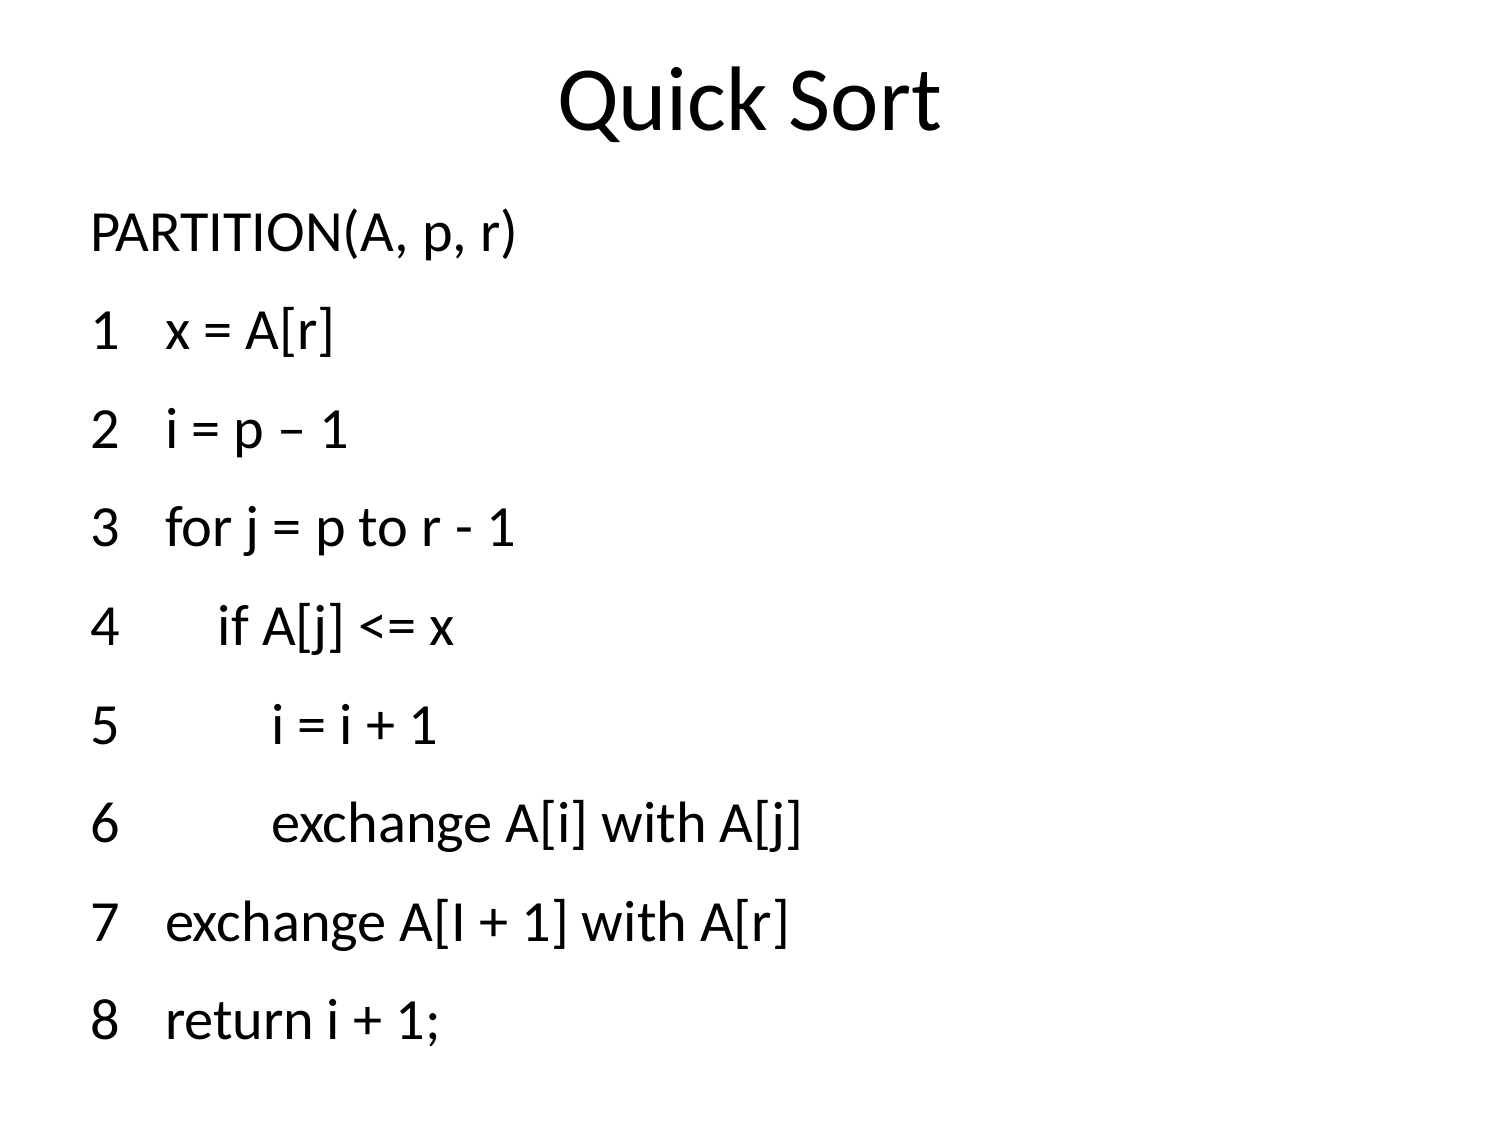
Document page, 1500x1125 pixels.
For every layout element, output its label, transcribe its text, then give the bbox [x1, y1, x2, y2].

table_cell 1 [75, 299, 150, 397]
table_cell 6 [75, 791, 150, 890]
table_cell 4 [75, 594, 150, 693]
table_cell 8 [75, 989, 150, 1087]
table_cell 5 [75, 693, 150, 791]
table_cell i = i + 1 [150, 693, 1437, 791]
table_cell exchange A[I + 1] with A[r] [150, 890, 1437, 989]
table_cell i = p – 1 [150, 397, 1437, 496]
table_cell for j = p to r - 1 [150, 496, 1437, 594]
table_cell exchange A[i] with A[j] [150, 791, 1437, 890]
table_cell x = A[r] [150, 299, 1437, 397]
table_cell if A[j] <= x [150, 594, 1437, 693]
table_cell 2 [75, 397, 150, 496]
table_cell 7 [75, 890, 150, 989]
table_cell 3 [75, 496, 150, 594]
title Quick Sort [75, 0, 1425, 188]
table_header PARTITION(A, p, r) [75, 200, 1437, 299]
table_cell return i + 1; [150, 989, 1437, 1087]
